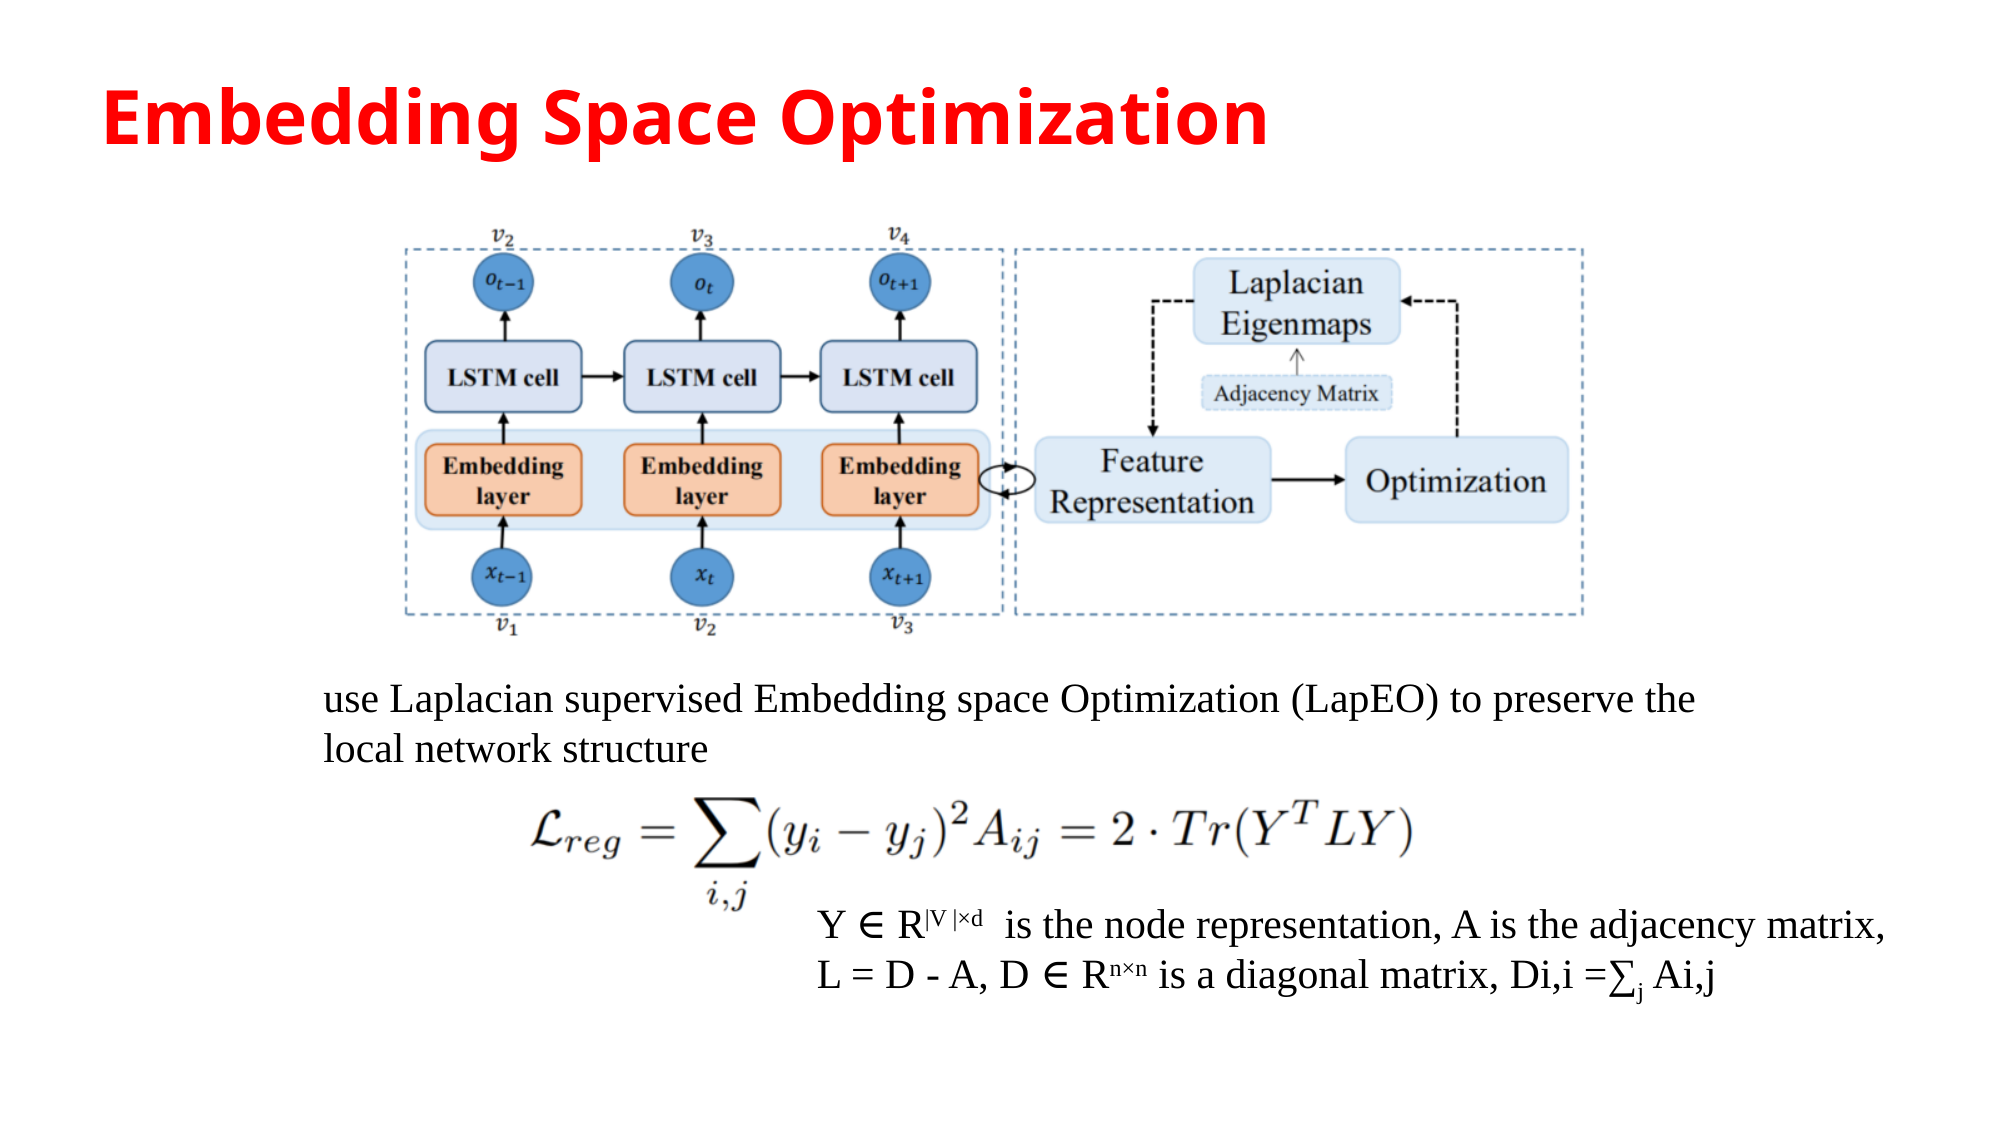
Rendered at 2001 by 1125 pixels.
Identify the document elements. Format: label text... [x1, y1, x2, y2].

text_box use Laplacian supervised Embedding space Optimization (LapEO) to preserve the local network structure [308, 662, 1728, 778]
text_box Y ∈ R|V |×d is the node representation, A is the adjacency matrix, L = D - A, D ∈ Rn×n is a diagonal matrix, Di,i =∑j Ai,j [802, 889, 1903, 1012]
picture [513, 776, 1436, 924]
text_box Embedding Space Optimization [86, 62, 1566, 167]
picture [400, 222, 1600, 642]
